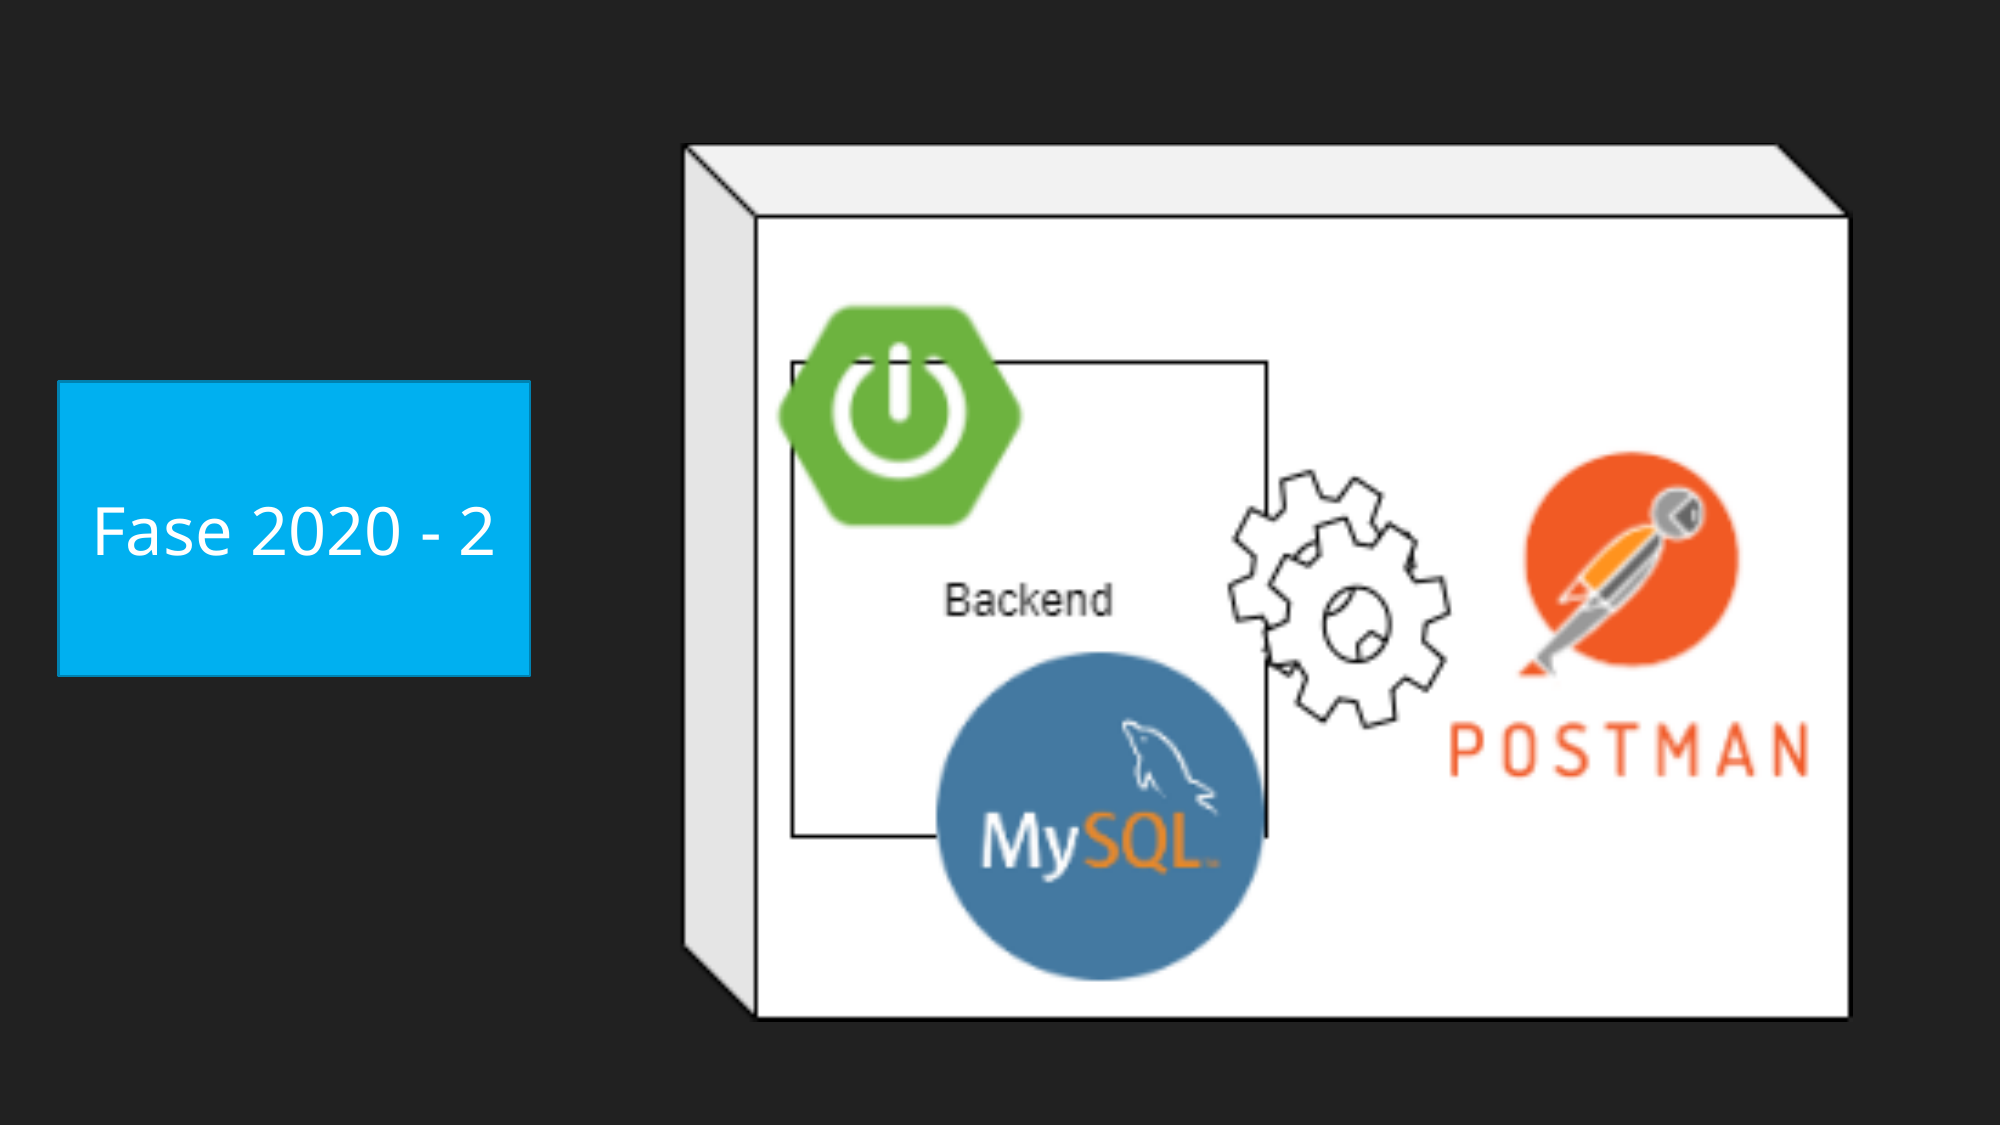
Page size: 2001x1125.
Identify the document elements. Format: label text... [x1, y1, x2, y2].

text_box Fase 2020 - 2 [57, 380, 531, 677]
picture [646, 142, 1854, 1022]
